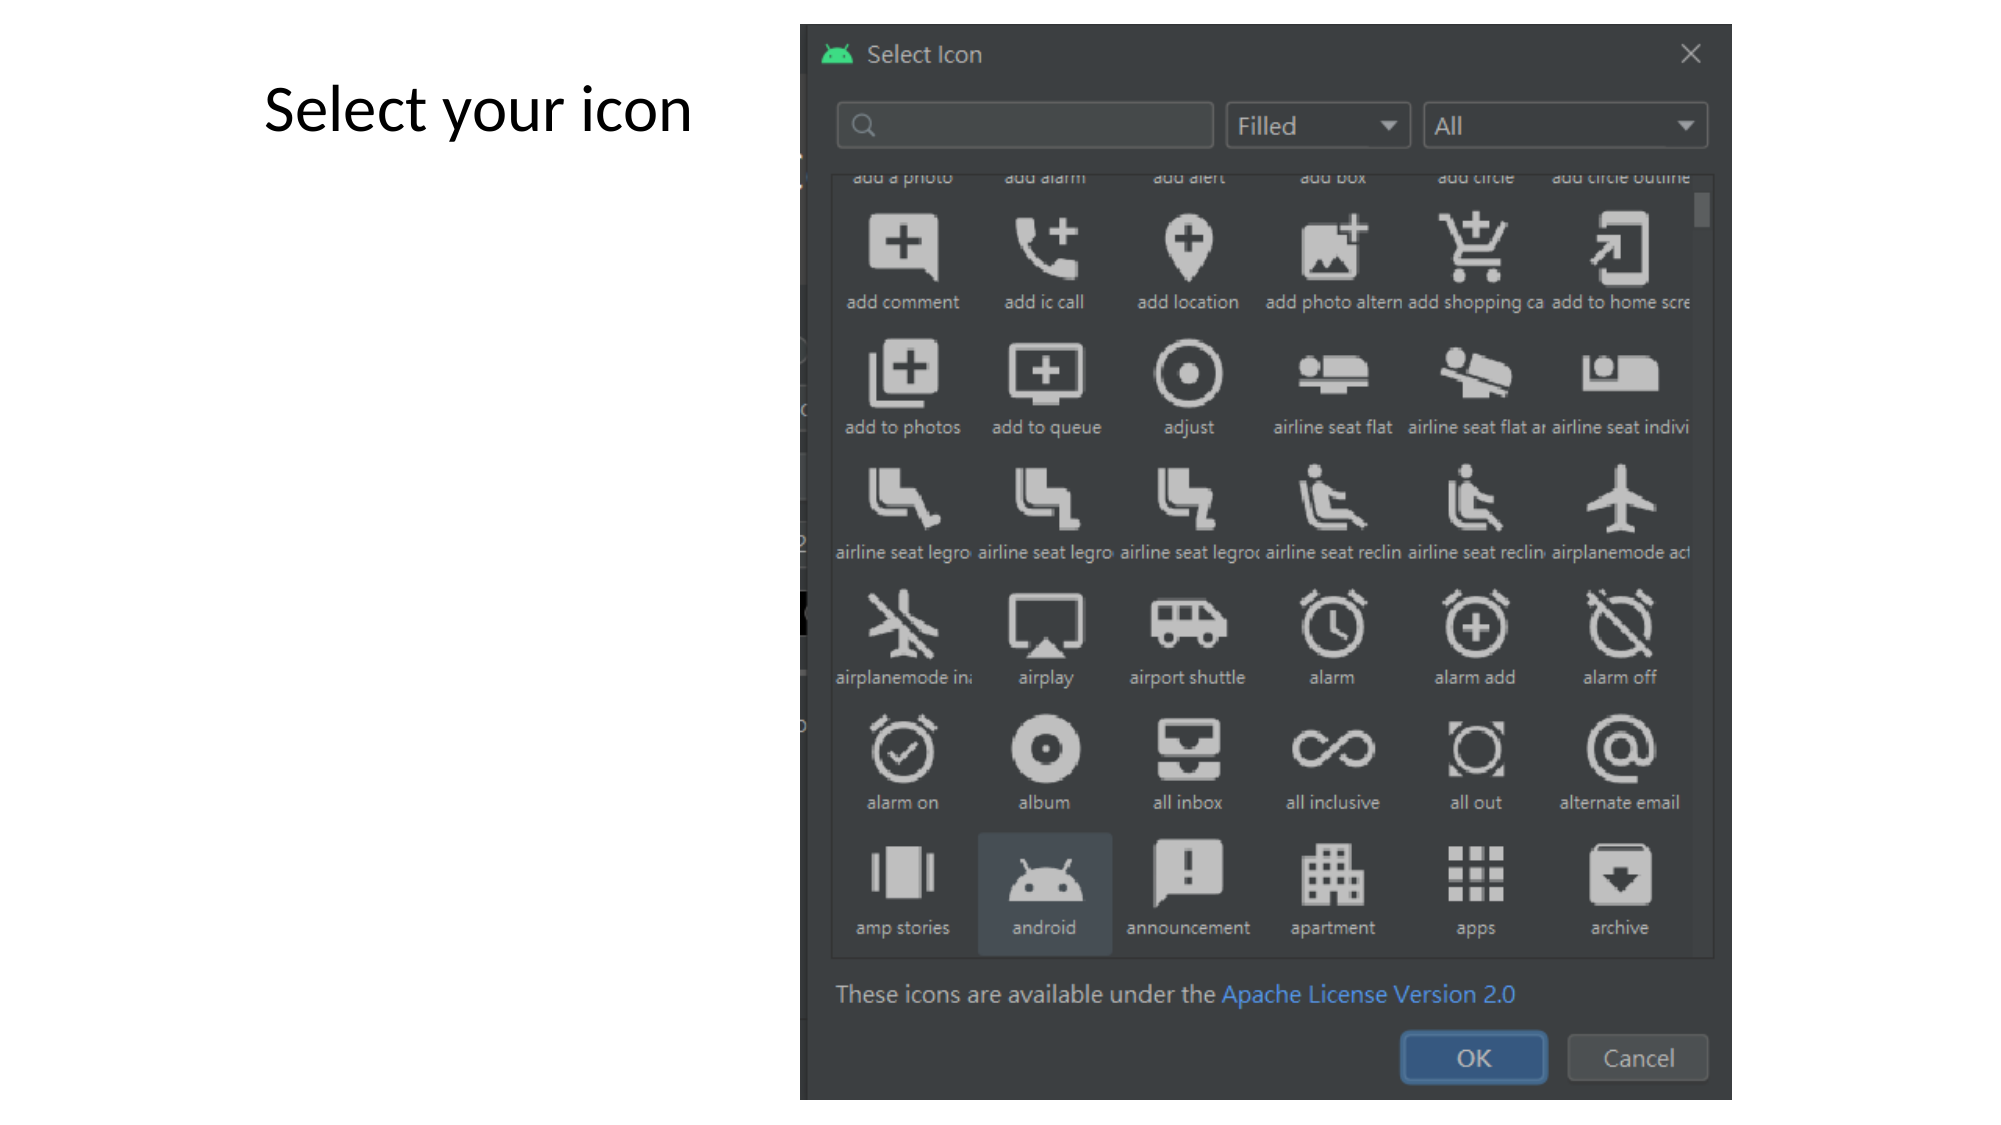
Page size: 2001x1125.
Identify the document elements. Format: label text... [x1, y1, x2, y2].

picture [799, 24, 1732, 1101]
text_box Select your icon [262, 62, 788, 145]
